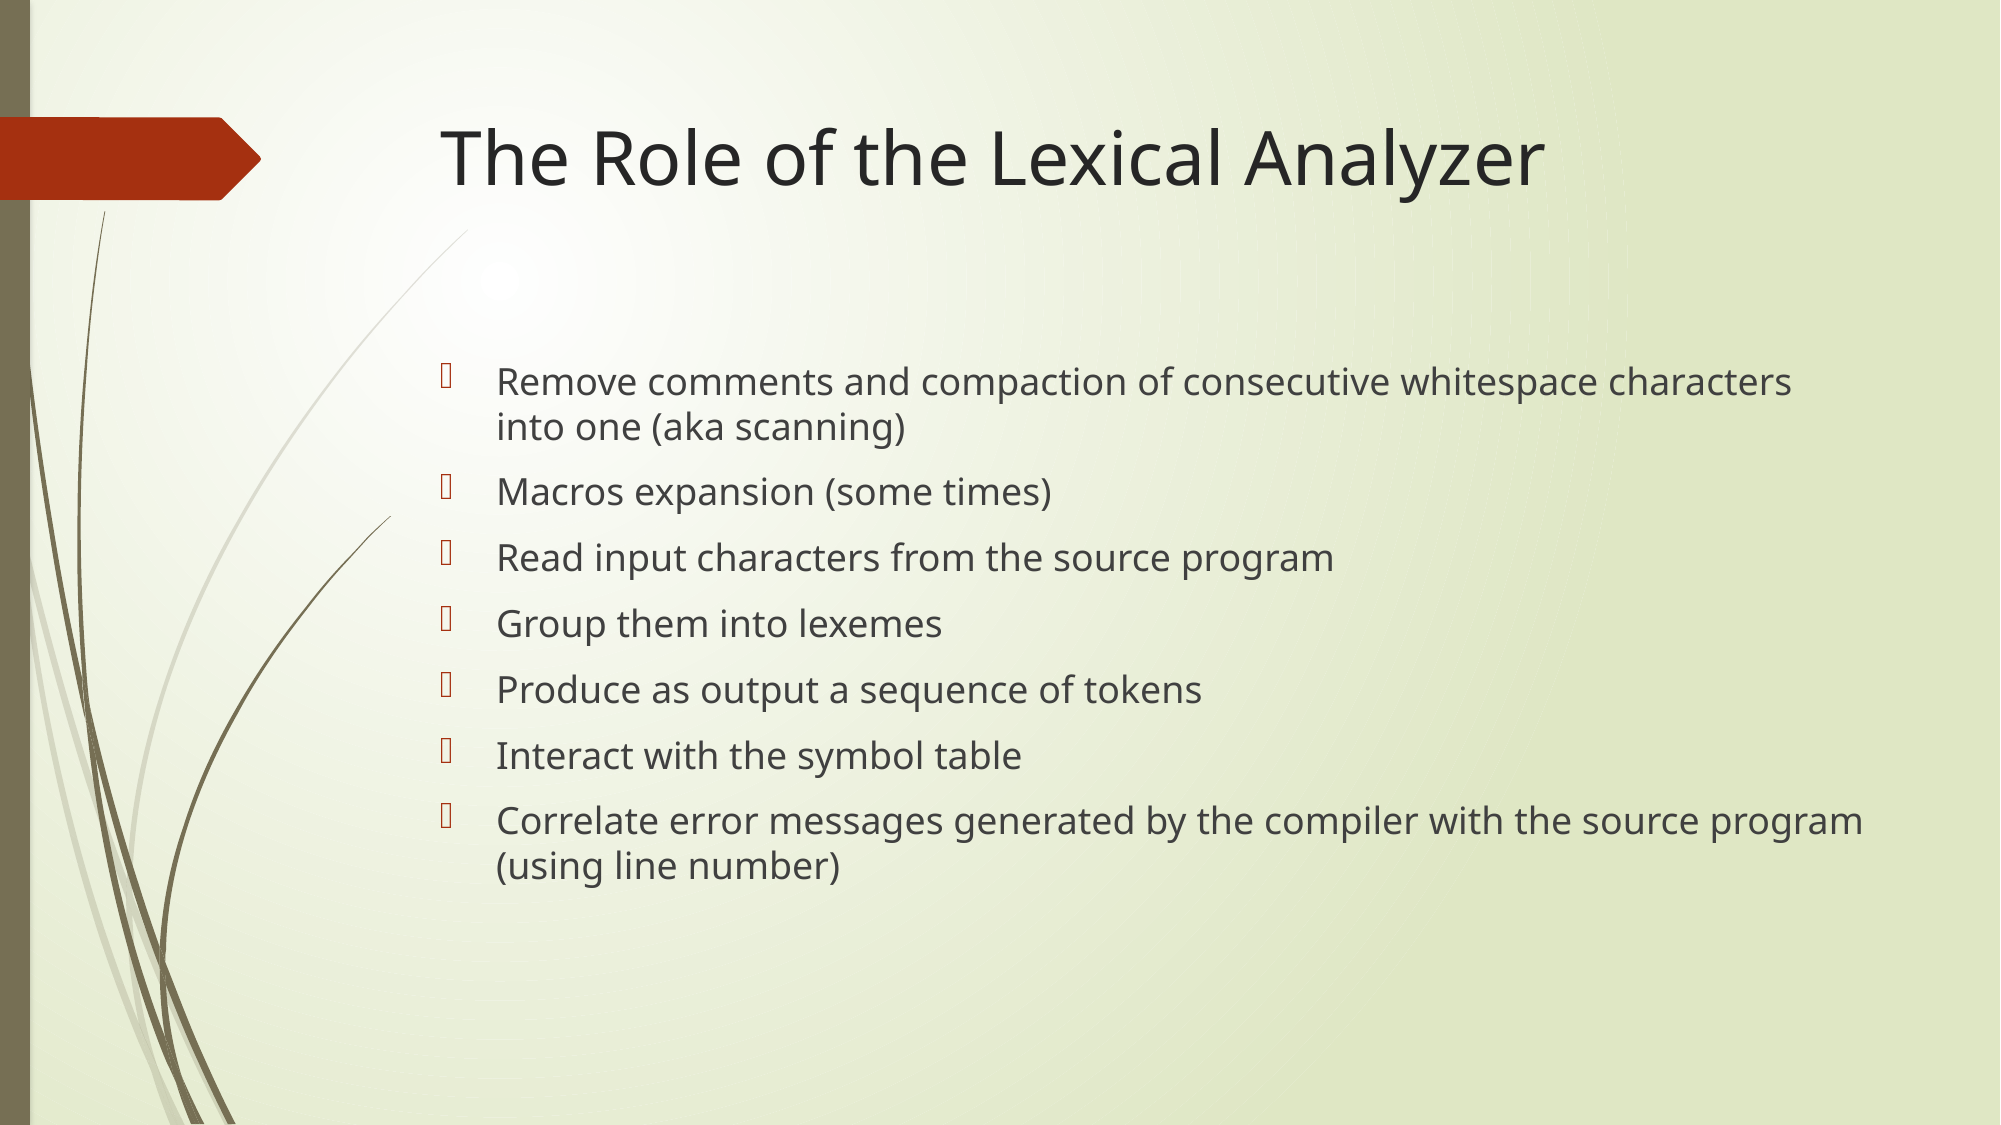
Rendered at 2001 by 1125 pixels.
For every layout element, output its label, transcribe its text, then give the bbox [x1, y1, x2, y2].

title The Role of the Lexical Analyzer [425, 102, 1888, 313]
list Remove comments and compaction of consecutive whitespace characters into one (aka scanning) Macros expansion (some times) Read input characters from the source program Group them into lexemes Produce as output a sequence of tokens Interact with the symbol table Correlate error messages generated by the compiler with the source program (using line number) [424, 350, 1888, 970]
